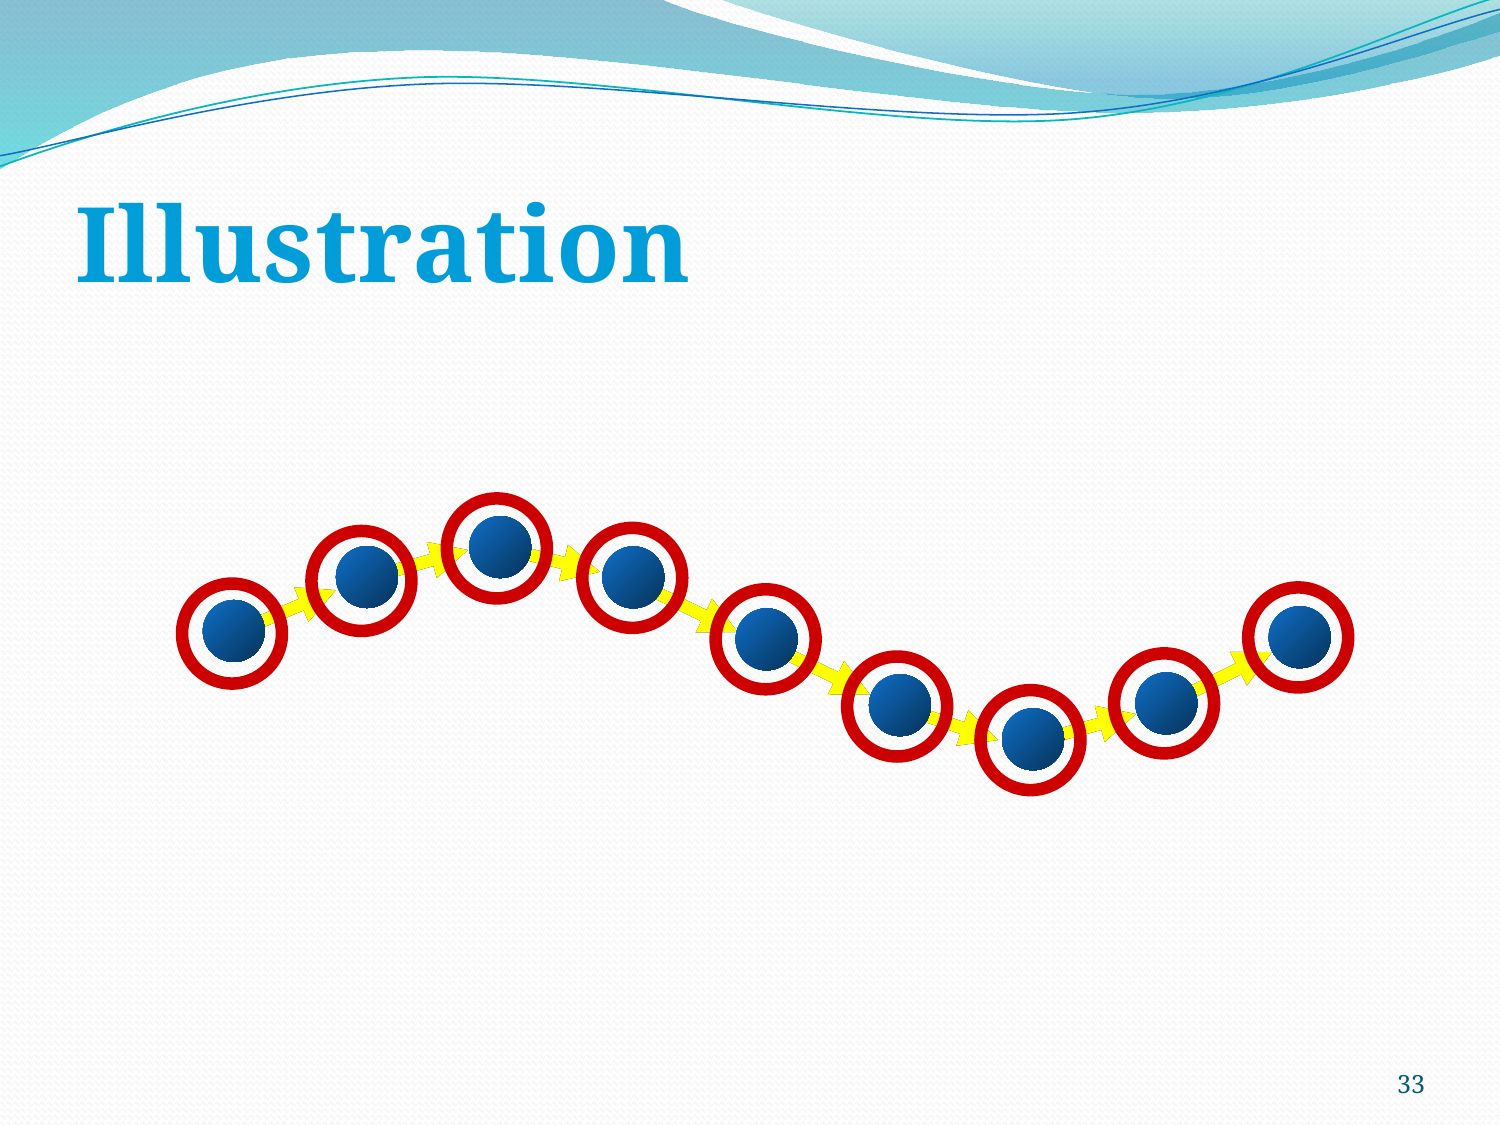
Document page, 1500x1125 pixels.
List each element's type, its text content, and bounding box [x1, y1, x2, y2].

text_box [582, 527, 683, 628]
text_box [1114, 653, 1215, 754]
text_box [847, 656, 948, 757]
slide_number 33 [1299, 1042, 1425, 1103]
text_box [311, 530, 412, 631]
text_box [182, 583, 282, 684]
text_box [446, 498, 547, 599]
text_box [715, 589, 816, 690]
text_box [980, 690, 1081, 791]
text_box [1248, 587, 1349, 688]
title Illustration [75, 115, 1425, 303]
